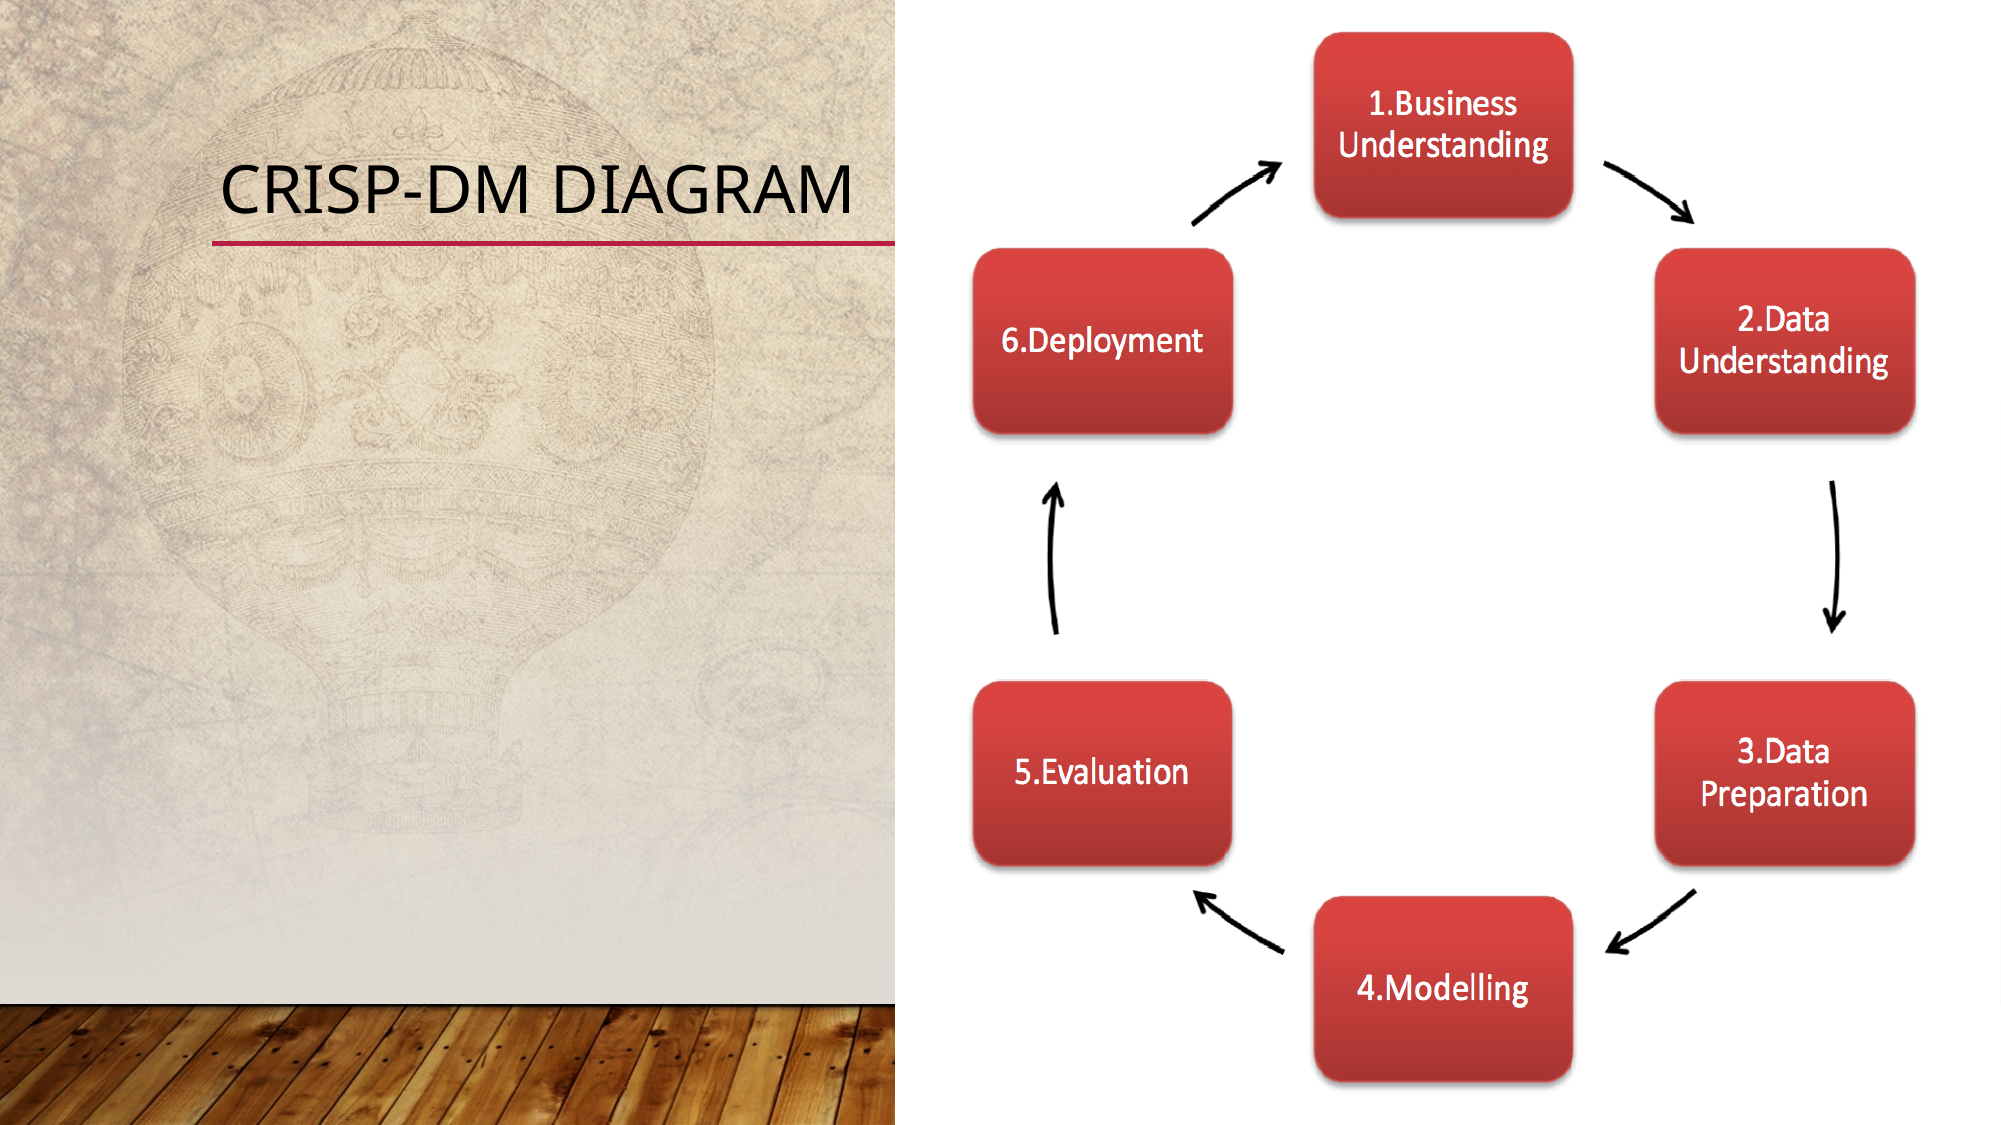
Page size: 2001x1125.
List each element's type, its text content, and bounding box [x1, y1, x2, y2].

title CRISP-DM DIAGRAM [204, 148, 895, 321]
picture [0, 0, 2000, 1125]
